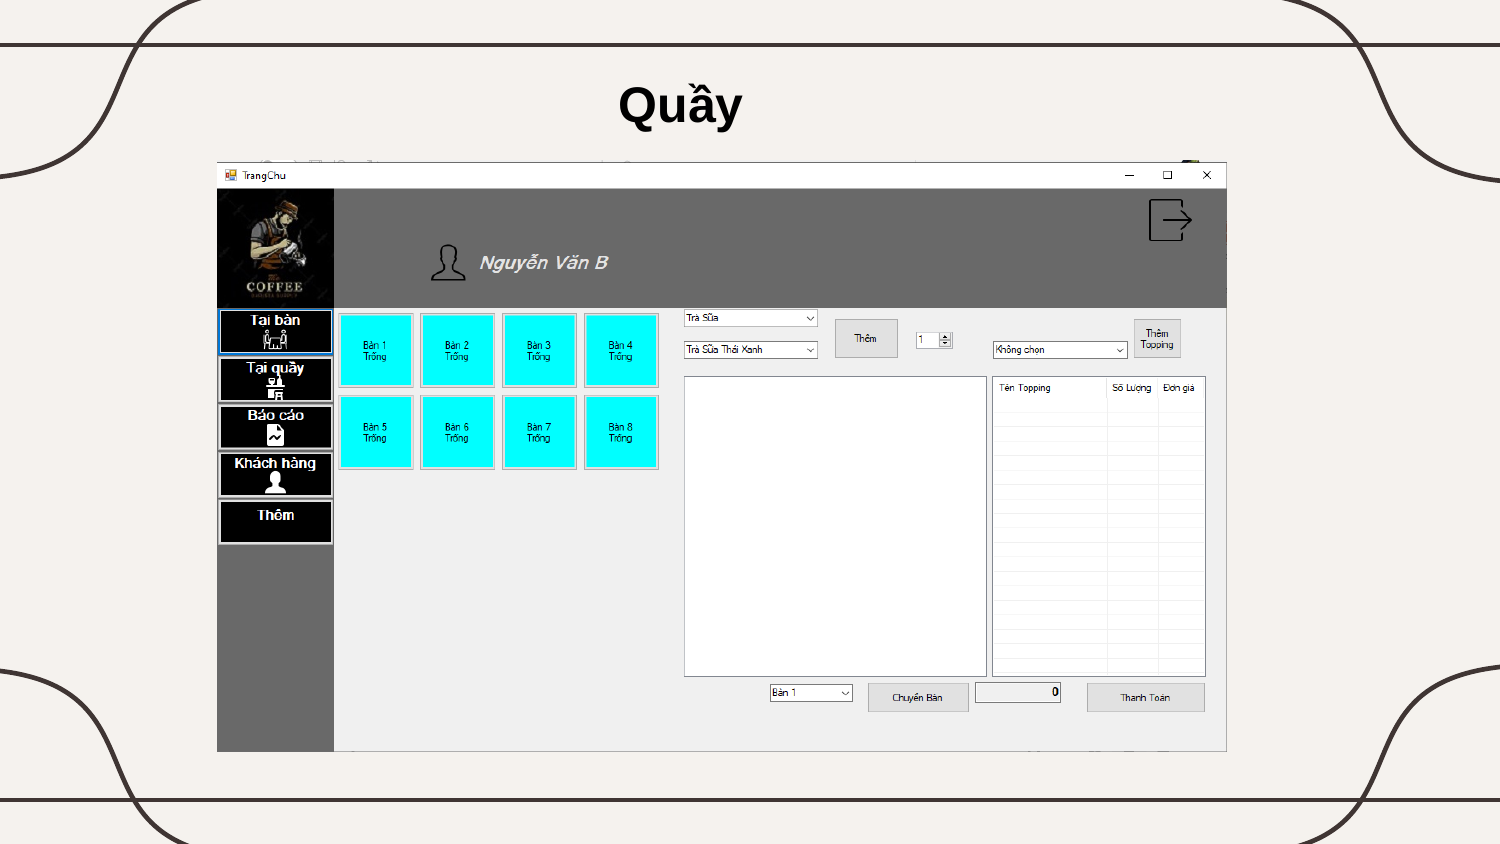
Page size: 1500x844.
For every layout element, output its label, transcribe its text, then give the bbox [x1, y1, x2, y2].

subtitle Quầy [603, 57, 1099, 158]
picture [217, 159, 1228, 753]
